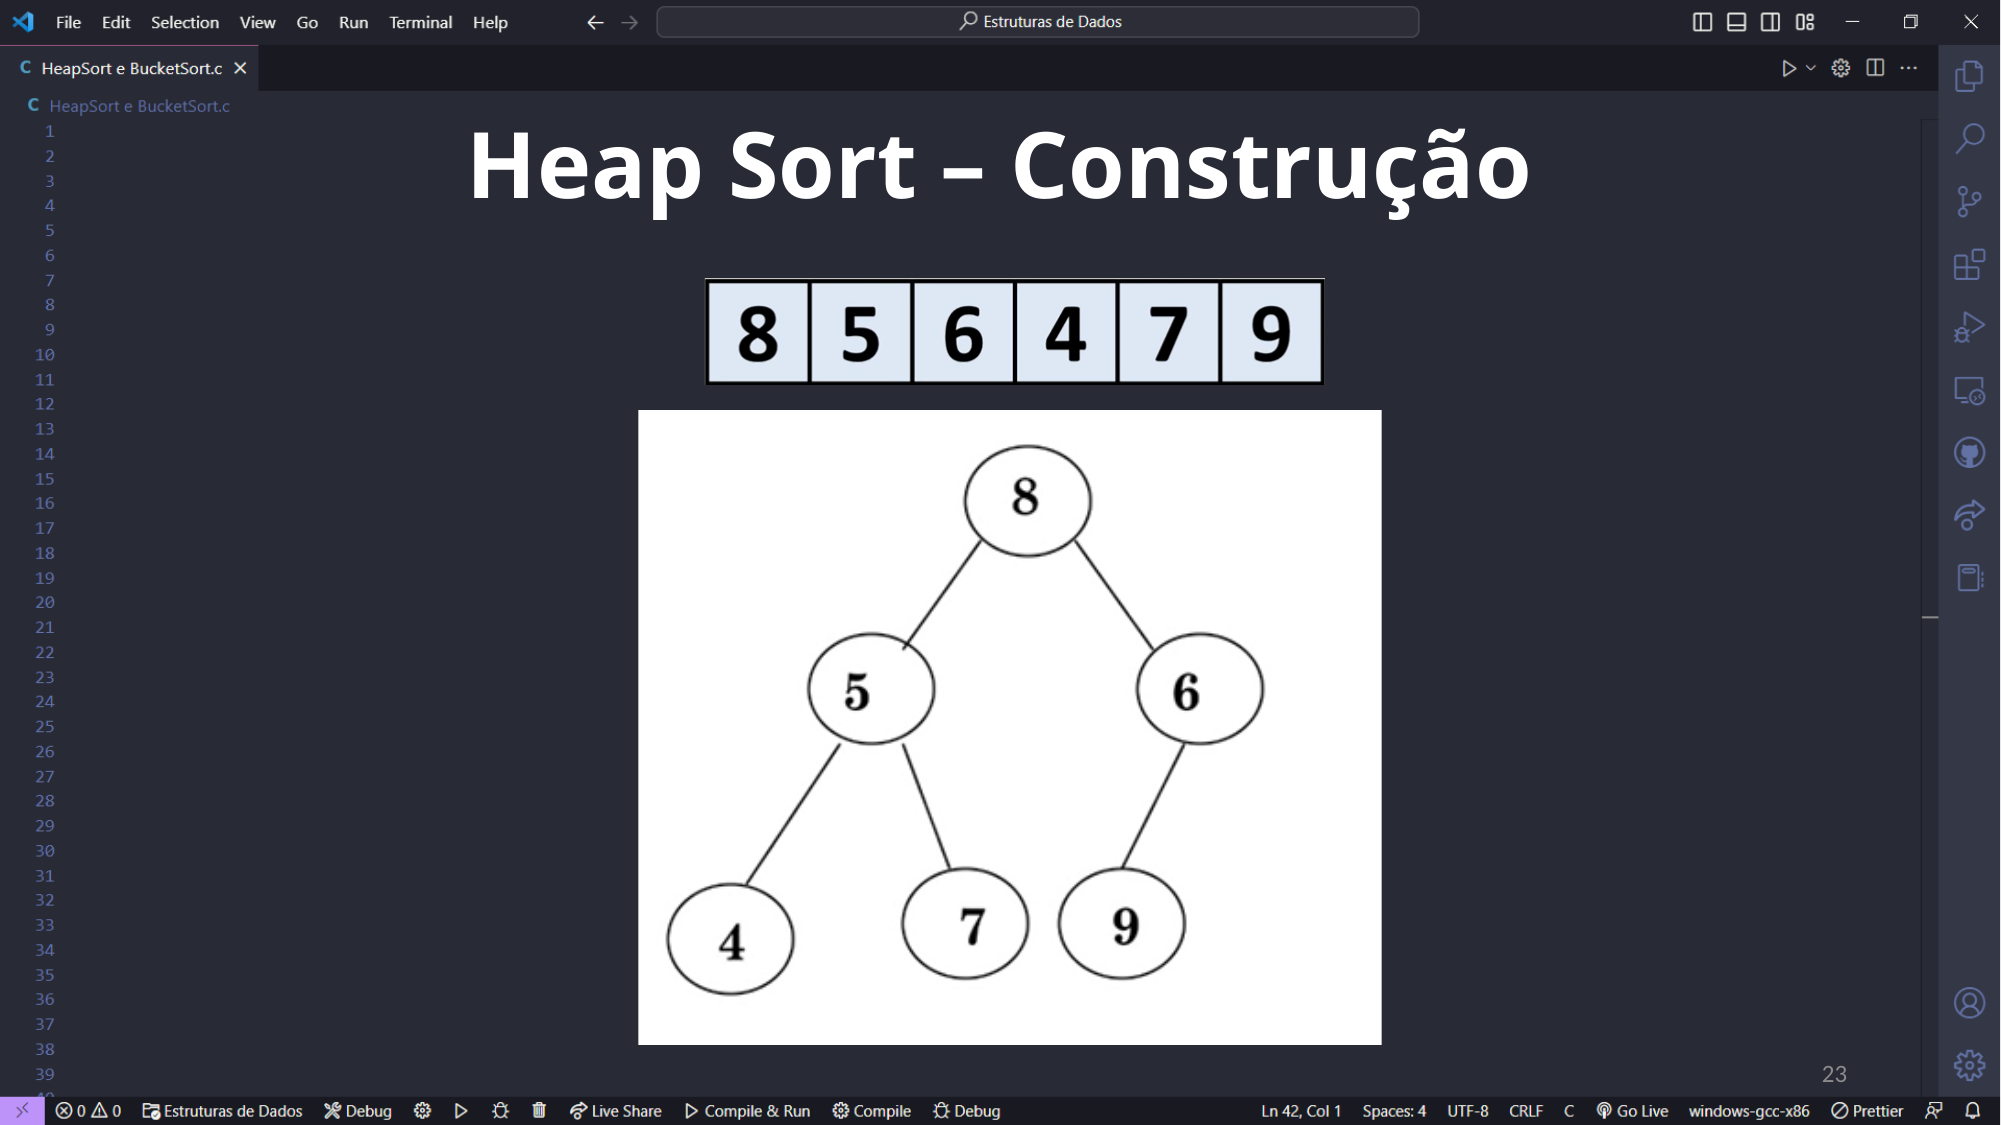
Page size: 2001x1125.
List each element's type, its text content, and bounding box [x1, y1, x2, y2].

picture [0, 0, 2001, 1125]
title Heap Sort – Construção [137, 59, 1863, 278]
slide_number 23 [1412, 1042, 1863, 1103]
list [638, 410, 1382, 1045]
